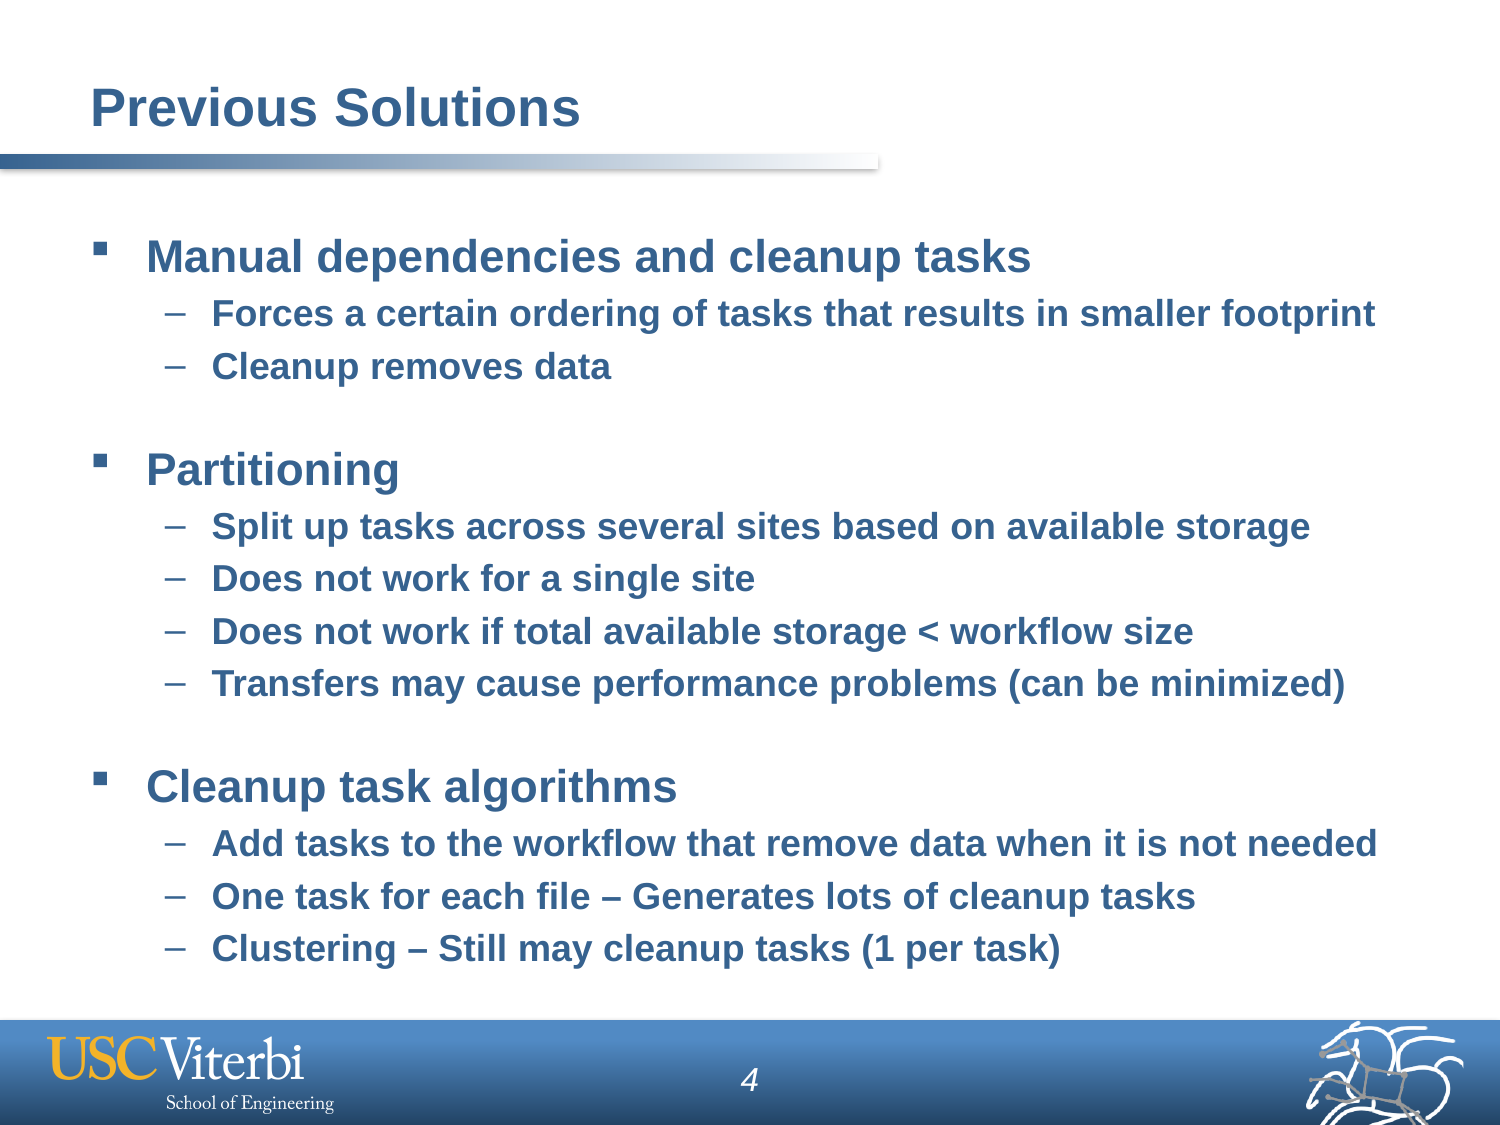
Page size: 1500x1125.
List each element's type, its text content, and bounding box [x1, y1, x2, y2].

picture [47, 1036, 334, 1114]
title Previous Solutions [75, 45, 1425, 165]
list Manual dependencies and cleanup tasks Forces a certain ordering of tasks that results in smaller footprint Cleanup removes data Partitioning Split up tasks across several sites based on available storage Does not work for a single site Does not work if total available storage < workflow size Transfers may cause performance problems (can be minimized) Cleanup task algorithms Add tasks to the workflow that remove data when it is not needed One task for each file – Generates lots of cleanup tasks Clustering – Still may cleanup tasks (1 per task) [75, 192, 1425, 999]
picture [1306, 1020, 1464, 1125]
